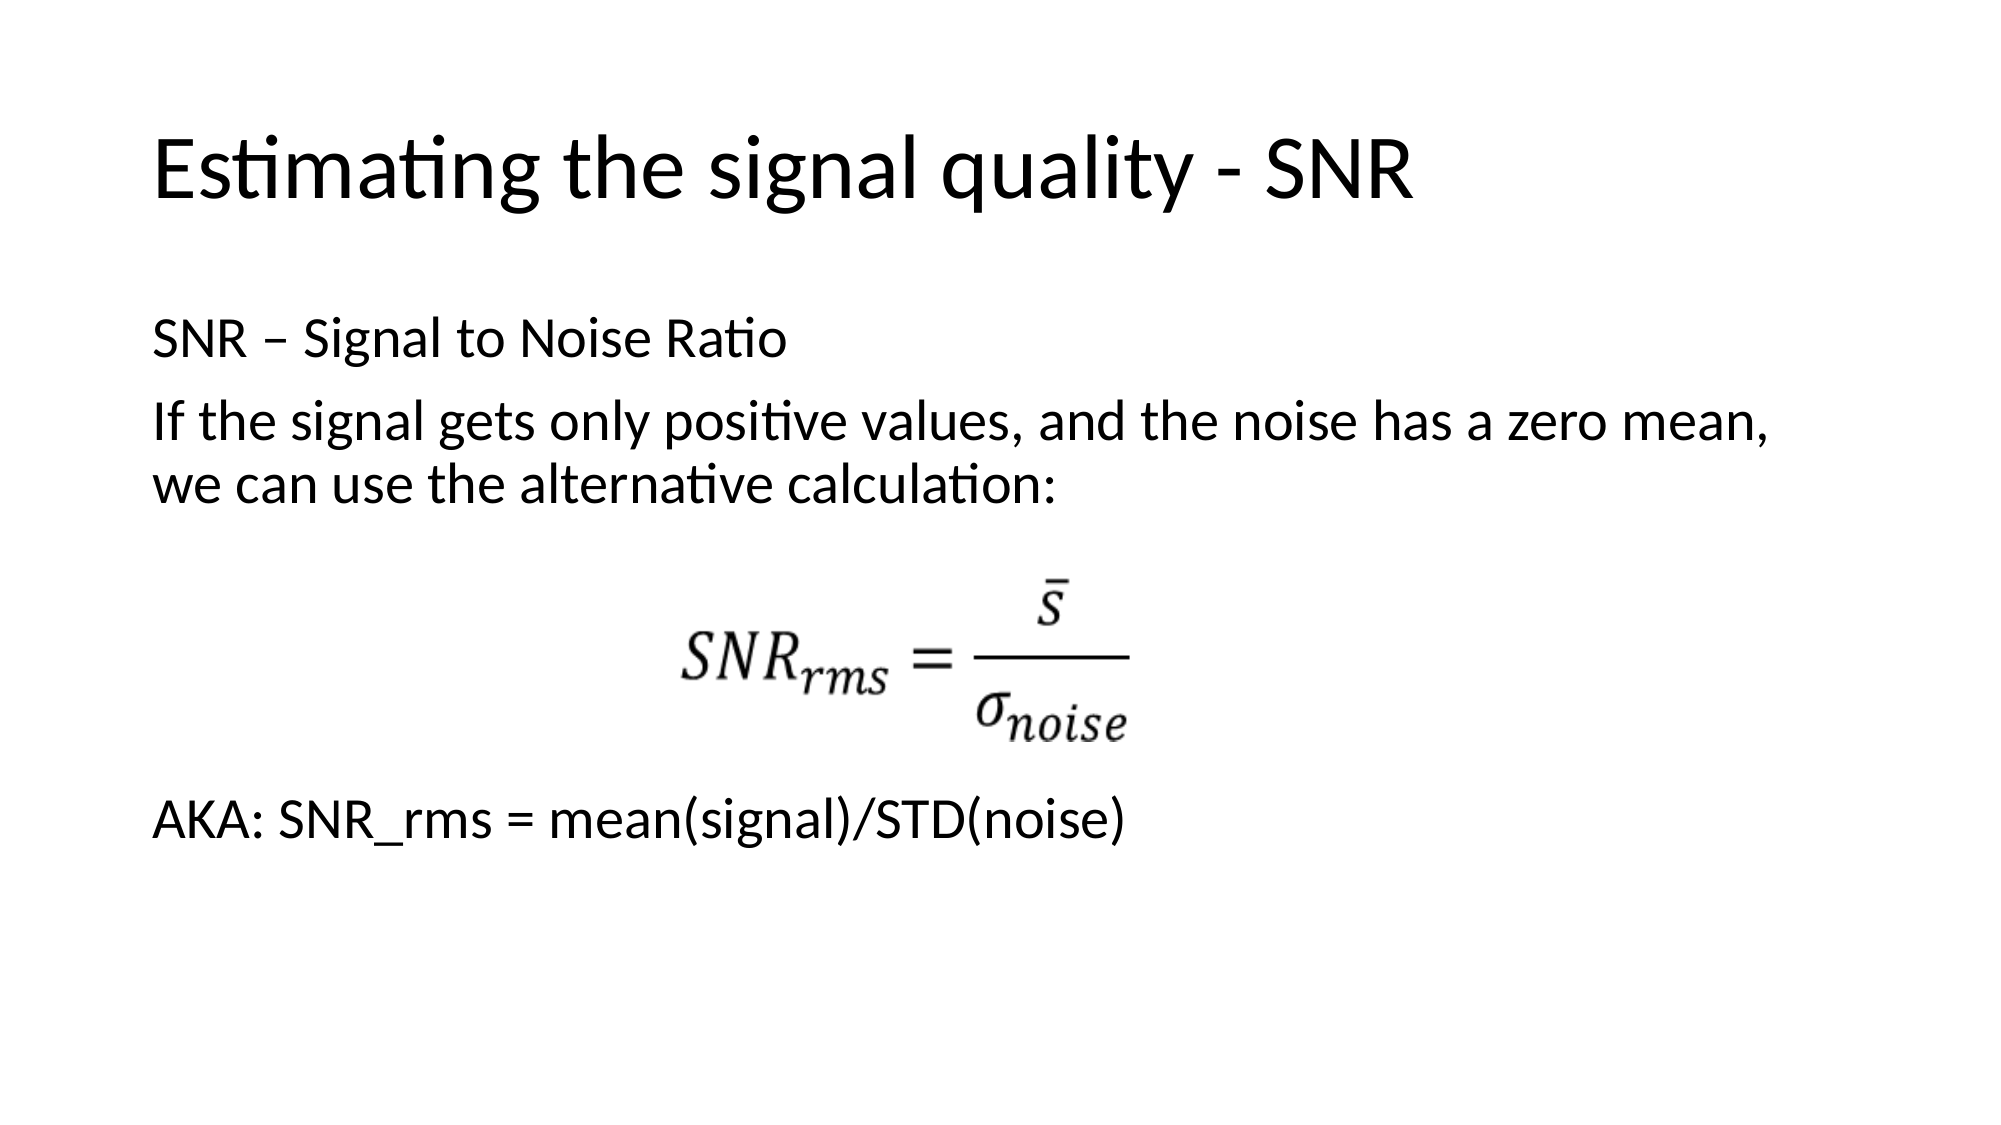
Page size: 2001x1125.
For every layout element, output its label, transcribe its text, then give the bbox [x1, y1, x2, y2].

title Estimating the signal quality - SNR [137, 59, 1863, 278]
text_box [671, 571, 1140, 742]
list SNR – Signal to Noise Ratio If the signal gets only positive values, and the noise has a zero mean, we can use the alternative calculation: AKA: SNR_rms = mean(signal)/STD(noise) [137, 299, 1863, 1014]
